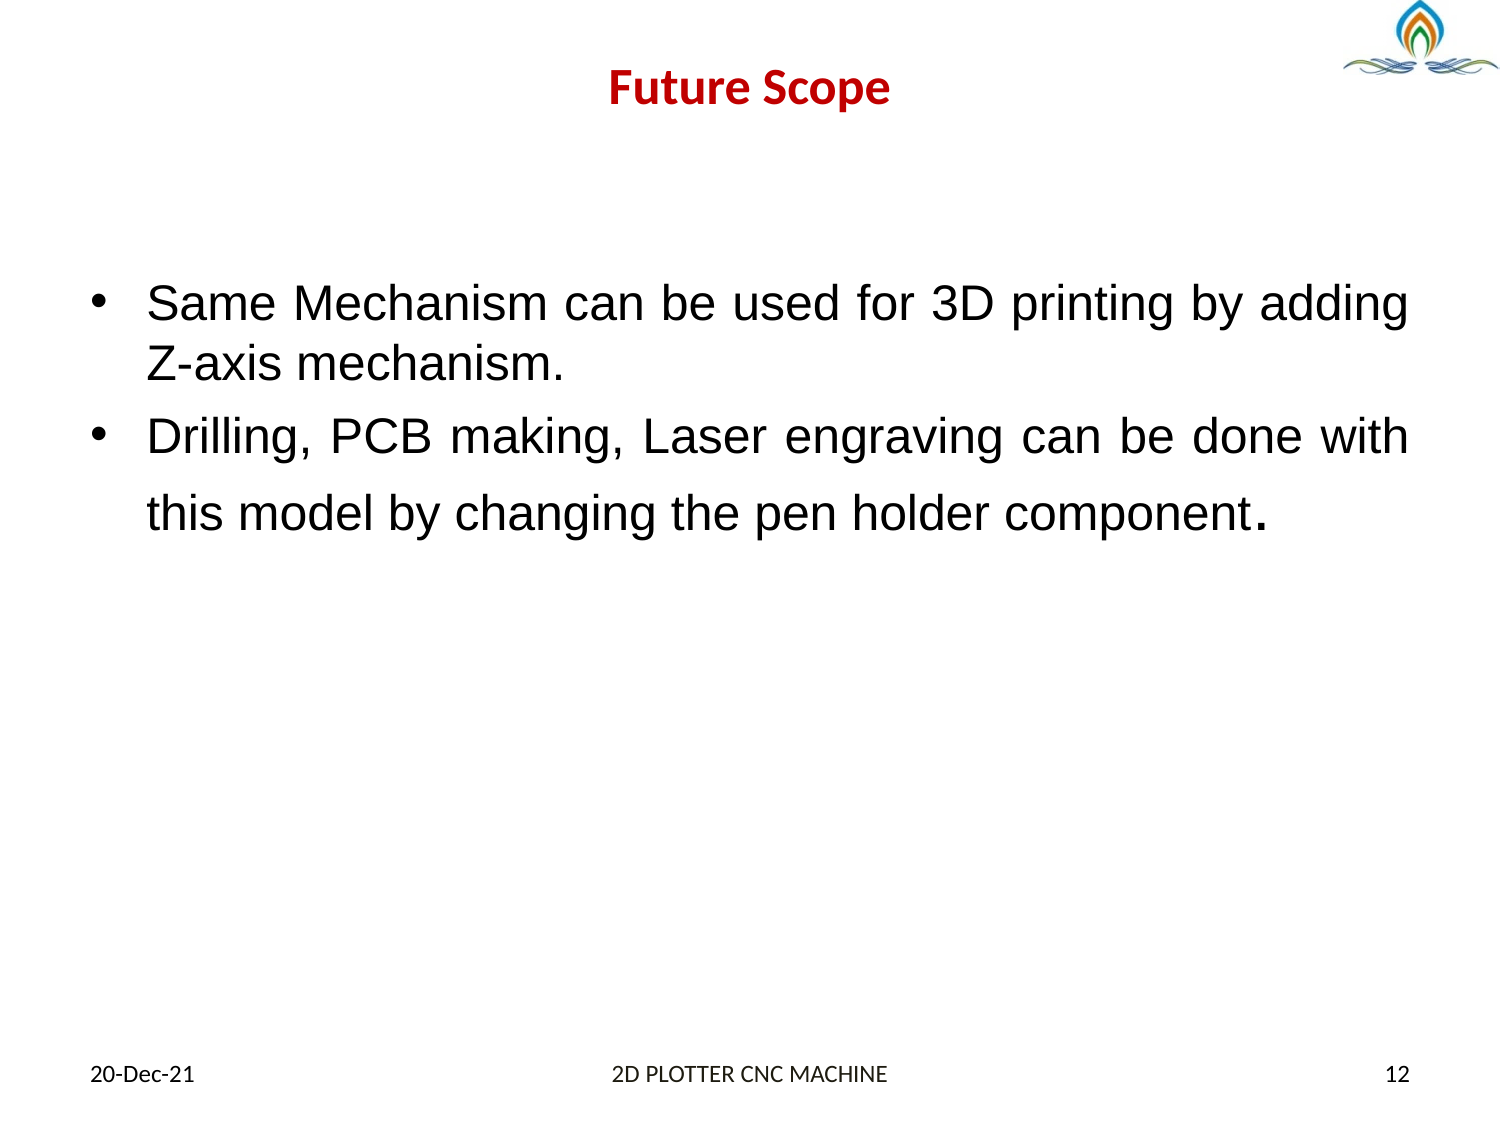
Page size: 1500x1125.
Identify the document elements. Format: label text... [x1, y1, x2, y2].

list Same Mechanism can be used for 3D printing by adding Z-axis mechanism. Drilling, PCB making, Laser engraving can be done with this model by changing the pen holder component. [75, 262, 1425, 1005]
footer 2D PLOTTER CNC MACHINE [512, 1042, 988, 1103]
title Future Scope [75, 45, 1425, 188]
picture [1343, 0, 1500, 76]
slide_number ‹#› [1074, 1042, 1425, 1103]
slide_number 20-Dec-21 [75, 1042, 425, 1103]
